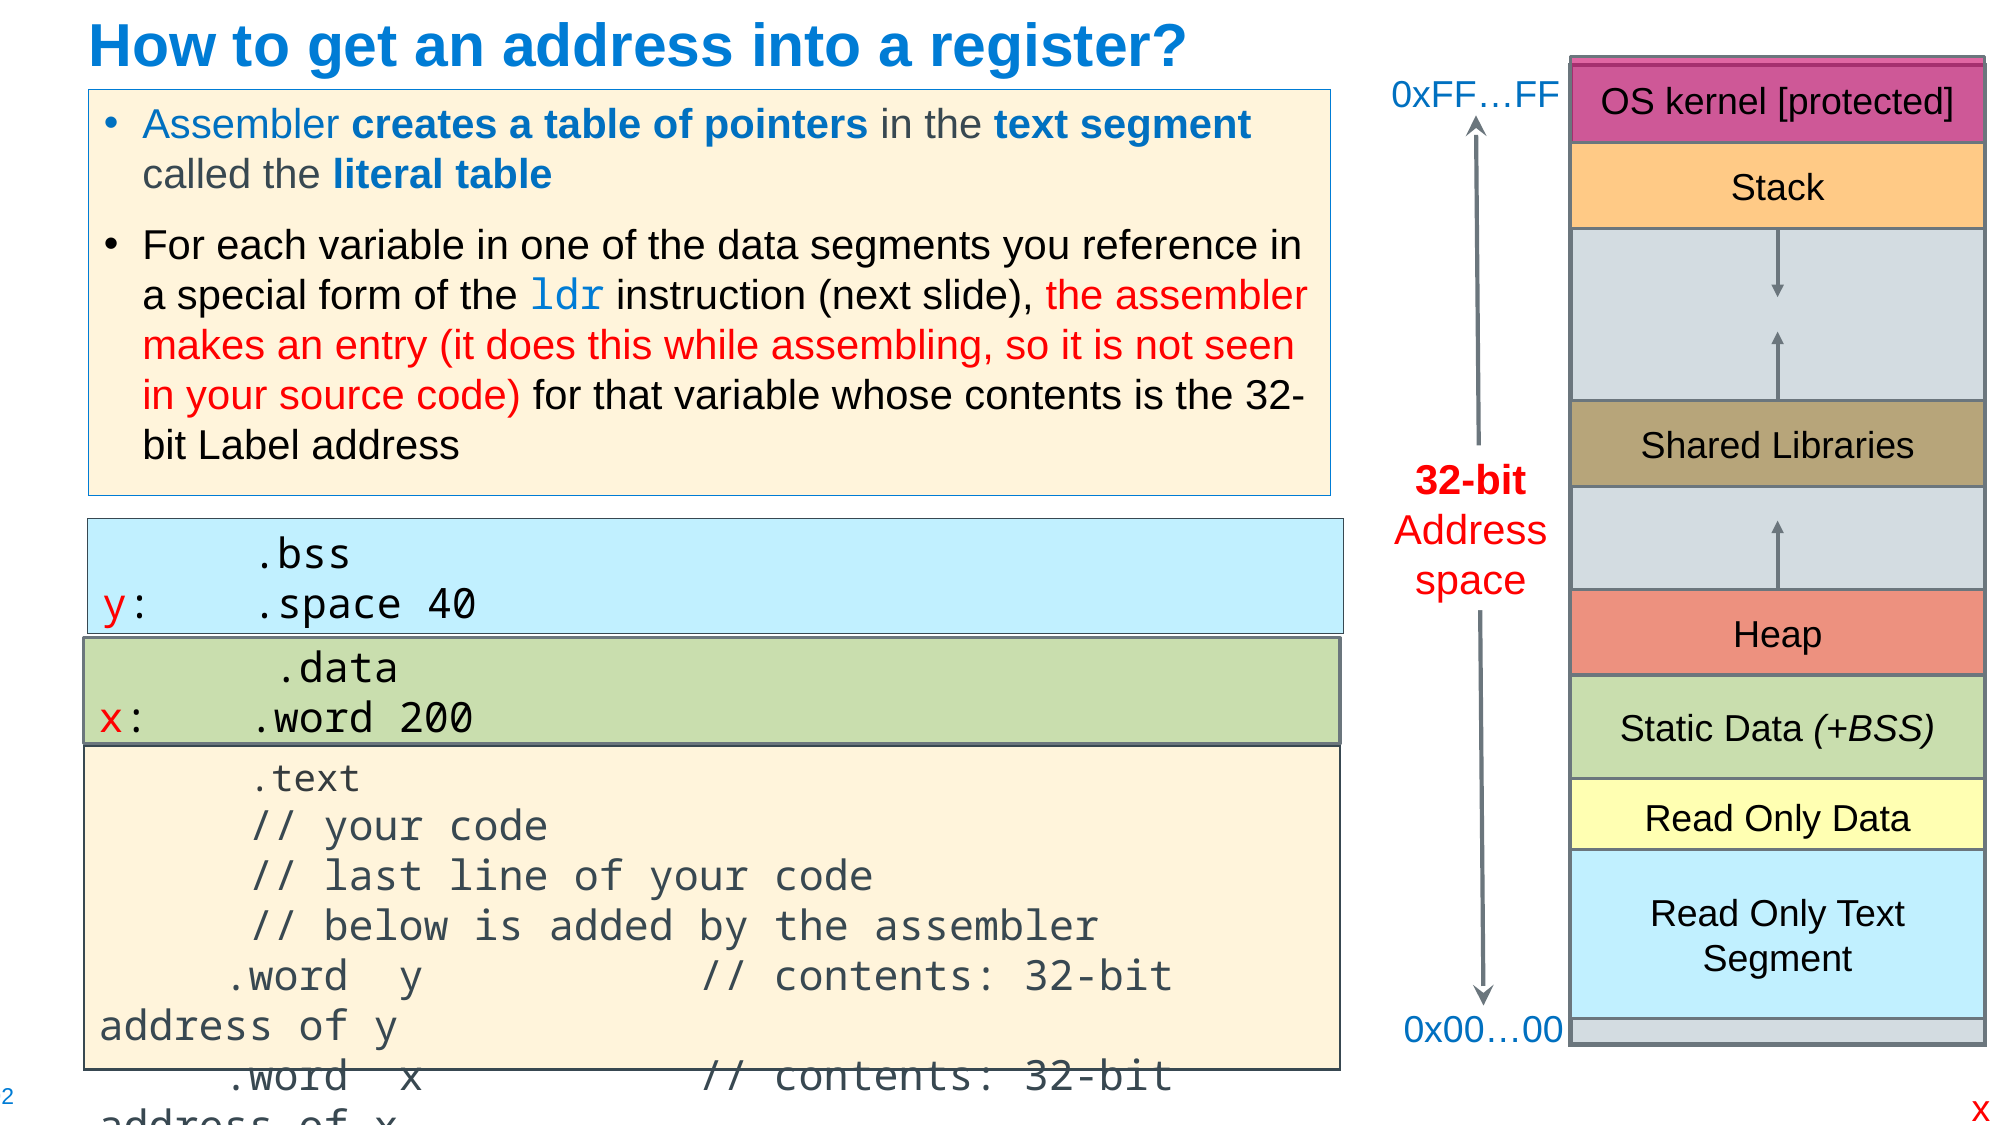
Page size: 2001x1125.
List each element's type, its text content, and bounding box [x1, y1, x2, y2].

text_box .text // your code // last line of your code // below is added by the assembler .word y // contents: 32-bit address of y .word x // contents: 32-bit address of x [83, 745, 1341, 1071]
title How to get an address into a register? [73, 6, 1799, 88]
list Assembler creates a table of pointers in the text segment called the literal table For each variable in one of the data segments you reference in a special form of the ldr instruction (next slide), the assembler makes an entry (it does this while assembling, so it is not seen in your source code) for that variable whose contents is the 32-bit Label address [88, 89, 1331, 496]
text_box x [1956, 1076, 2000, 1125]
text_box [1570, 56, 1985, 1045]
text_box .bss y: .space 40 [87, 518, 1344, 634]
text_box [1371, 70, 1581, 1051]
text_box .data x: .word 200 [83, 637, 1341, 744]
